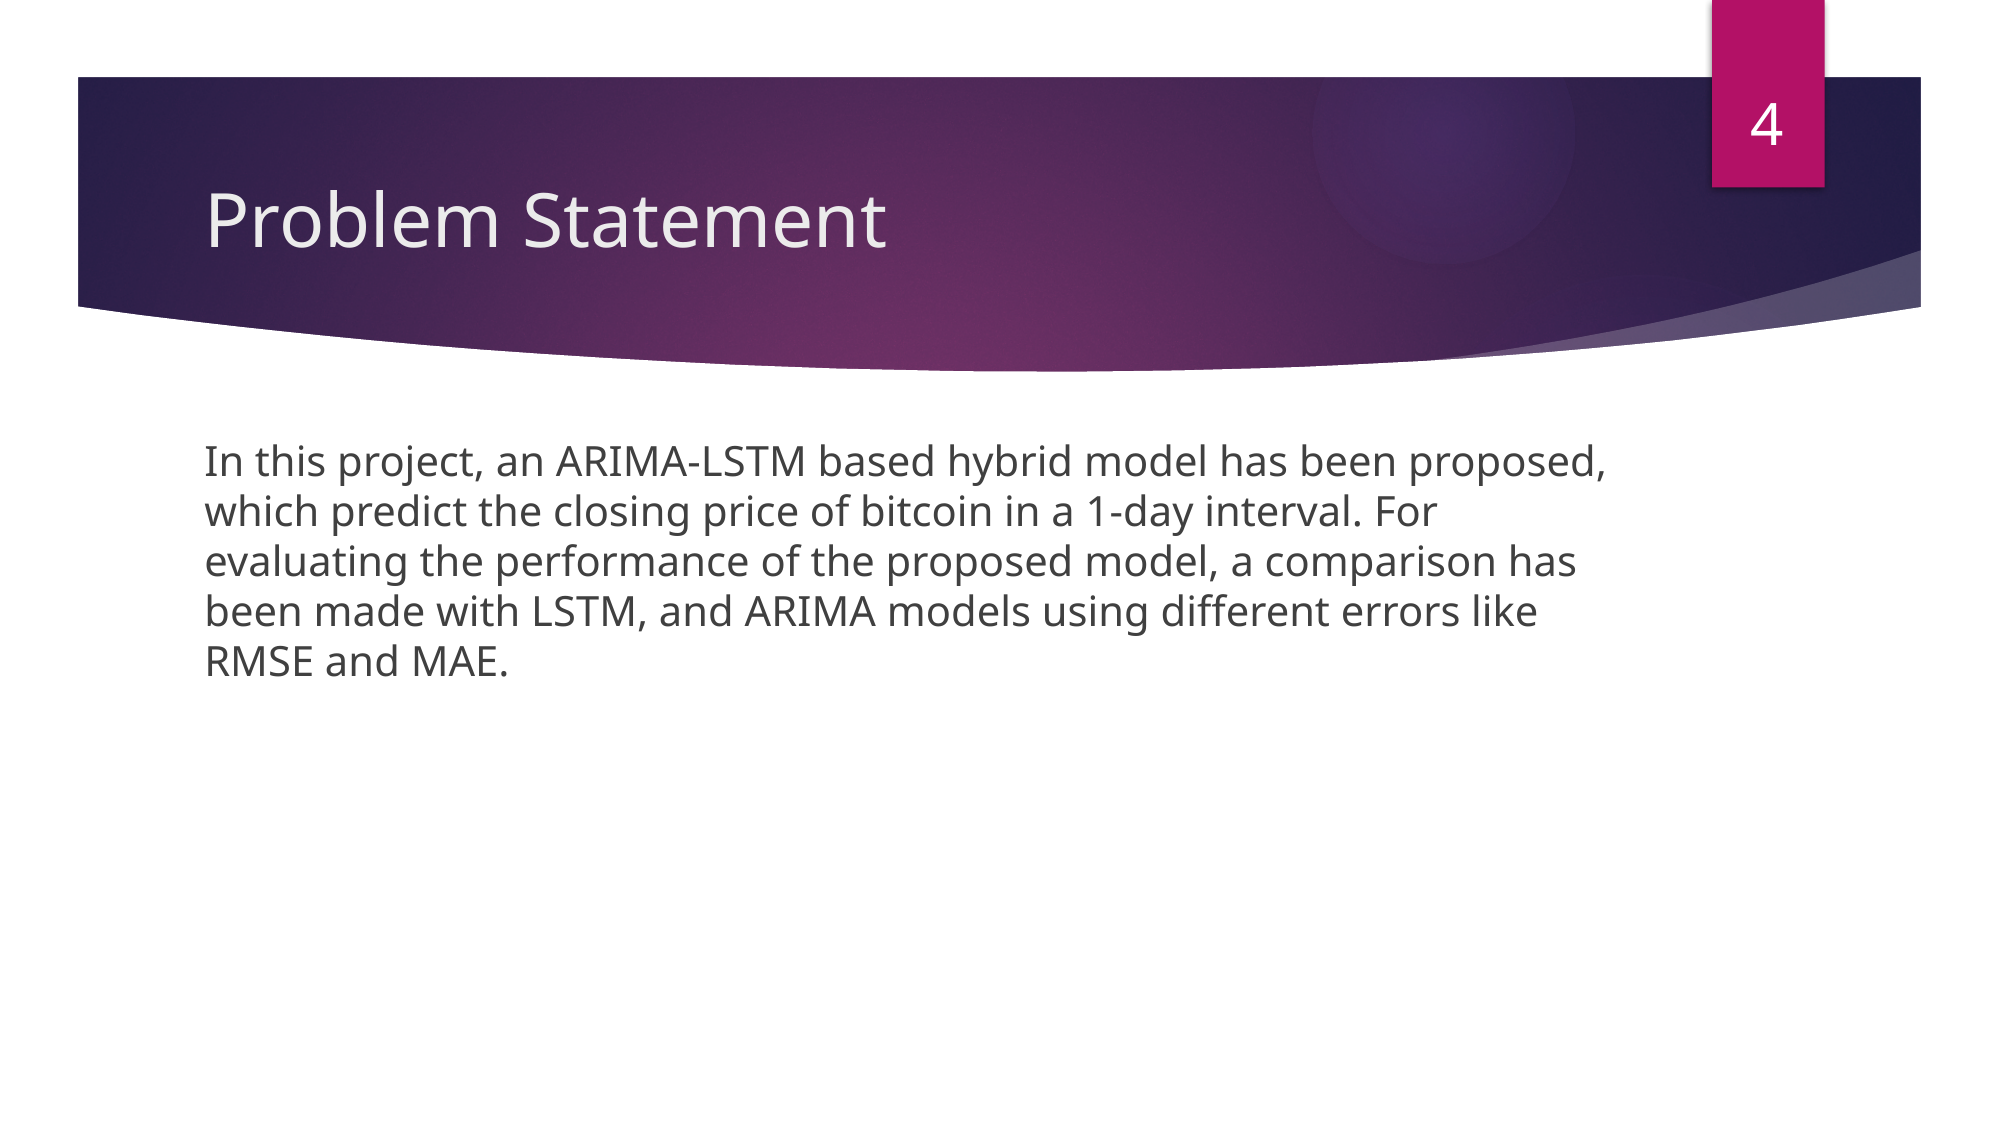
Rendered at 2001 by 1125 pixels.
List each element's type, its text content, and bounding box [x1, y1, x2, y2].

slide_number 4 [1698, 48, 1836, 175]
list In this project, an ARIMA-LSTM based hybrid model has been proposed, which predict the closing price of bitcoin in a 1-day interval. For evaluating the performance of the proposed model, a comparison has been made with LSTM, and ARIMA models using different errors like RMSE and MAE. [189, 427, 1638, 988]
title Problem Statement [189, 159, 1627, 276]
